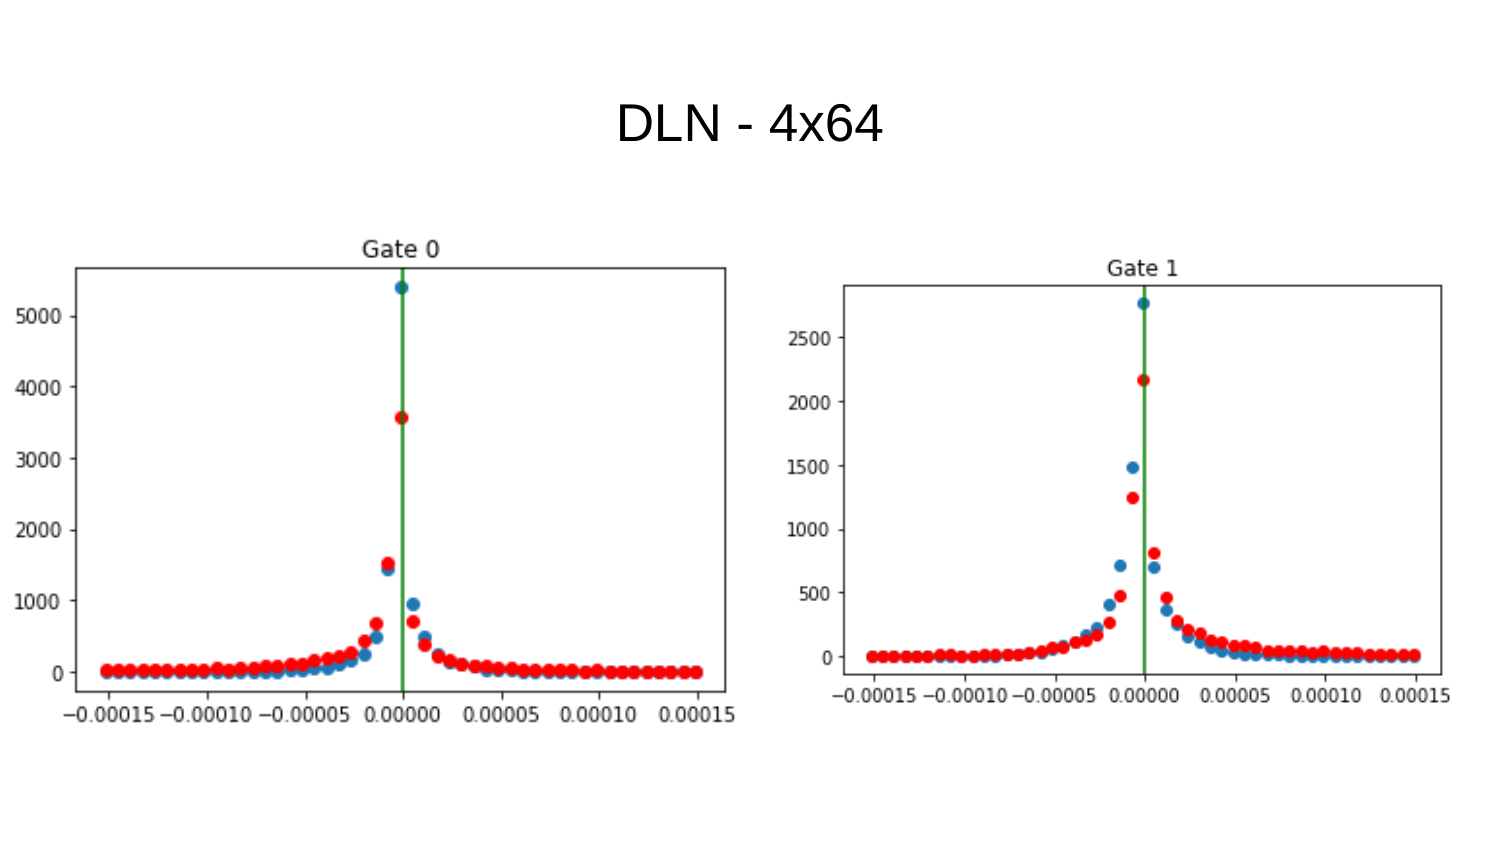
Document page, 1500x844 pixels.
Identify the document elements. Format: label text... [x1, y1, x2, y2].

picture [0, 225, 751, 738]
title DLN - 4x64 [51, 72, 1449, 167]
picture [774, 246, 1464, 717]
